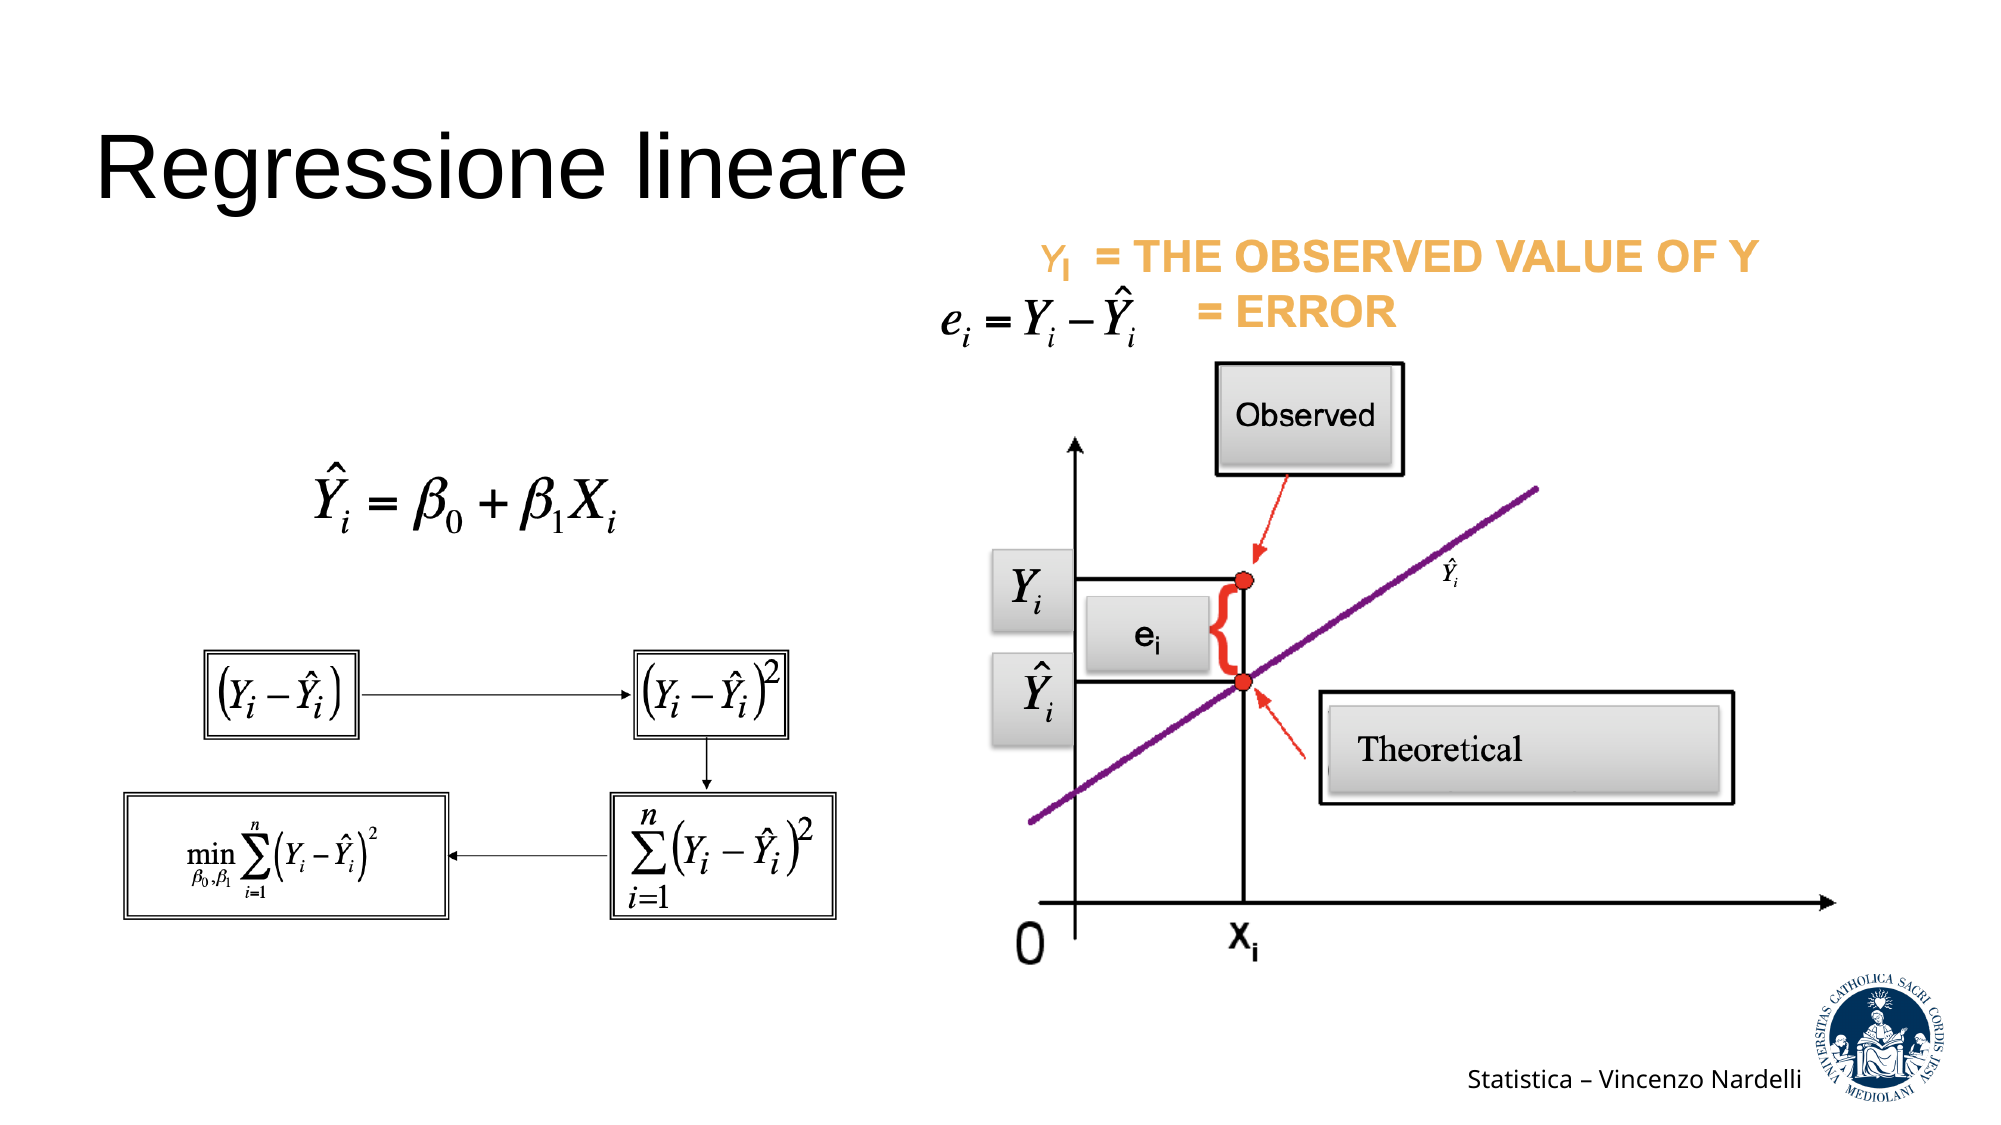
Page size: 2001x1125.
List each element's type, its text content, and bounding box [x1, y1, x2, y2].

picture [891, 220, 1947, 1102]
picture [97, 432, 855, 925]
text_box Statistica – Vincenzo Nardelli [1366, 1037, 1815, 1102]
title Regressione lineare [79, 59, 1863, 278]
